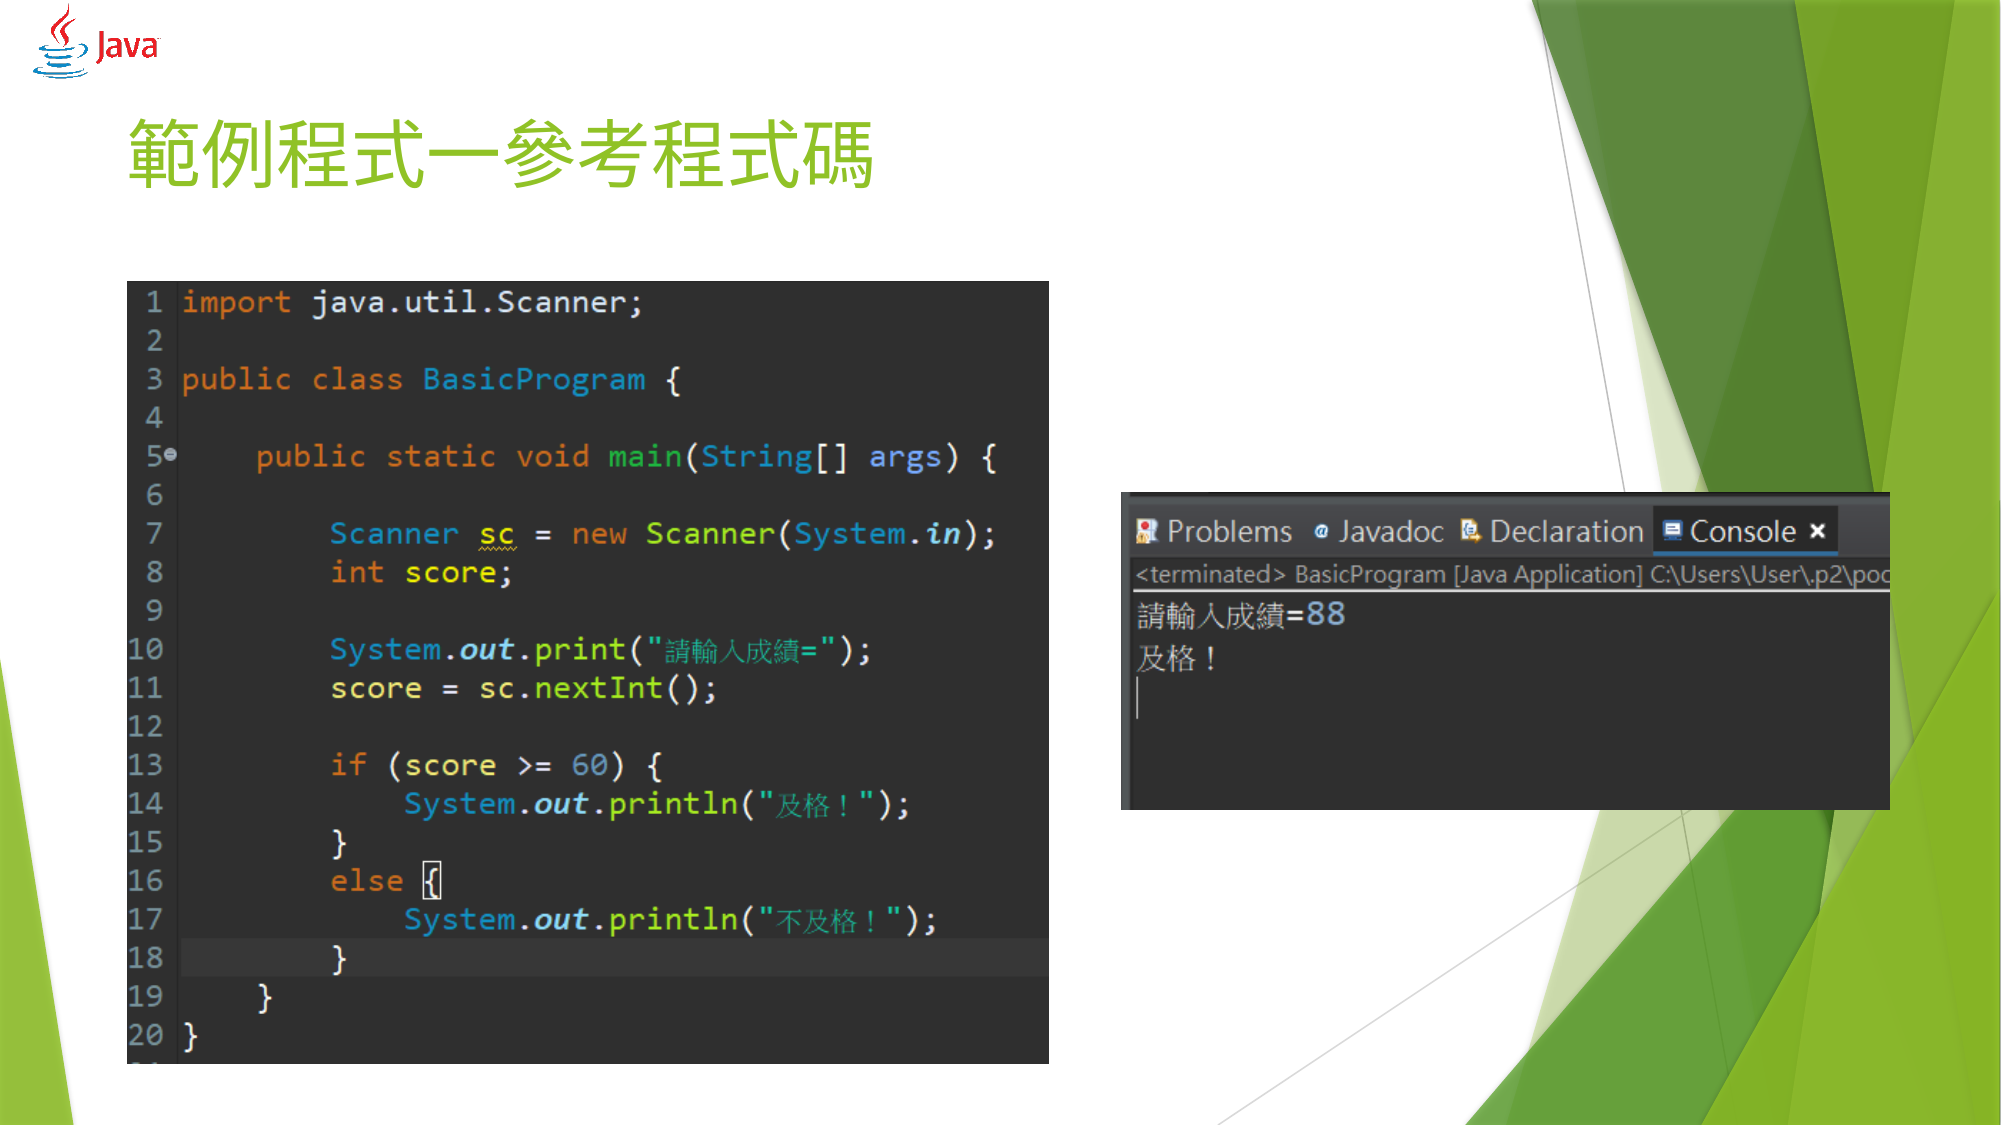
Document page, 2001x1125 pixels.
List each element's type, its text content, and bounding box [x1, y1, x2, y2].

picture [127, 280, 1049, 1065]
title 範例程式一參考程式碼 [111, 99, 1522, 317]
picture [27, 1, 165, 79]
picture [1121, 491, 1890, 811]
